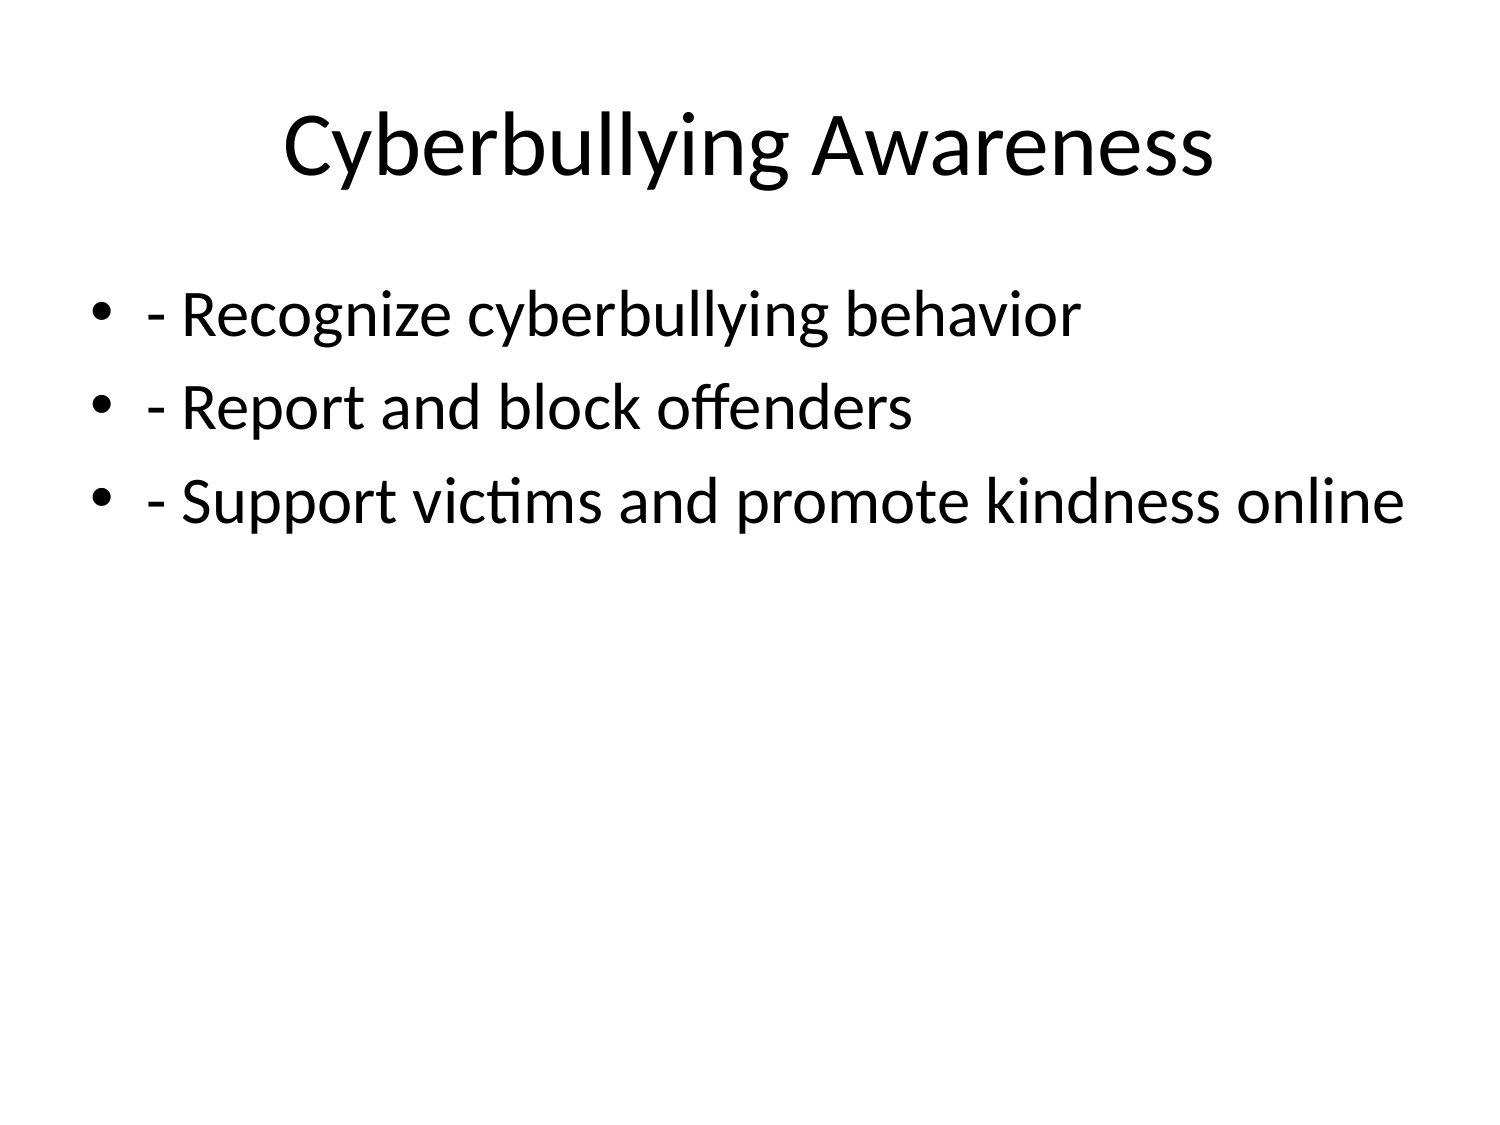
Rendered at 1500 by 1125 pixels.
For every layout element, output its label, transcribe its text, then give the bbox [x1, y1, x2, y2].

title Cyberbullying Awareness [75, 45, 1425, 233]
list - Recognize cyberbullying behavior - Report and block offenders - Support victims and promote kindness online [75, 262, 1425, 1005]
